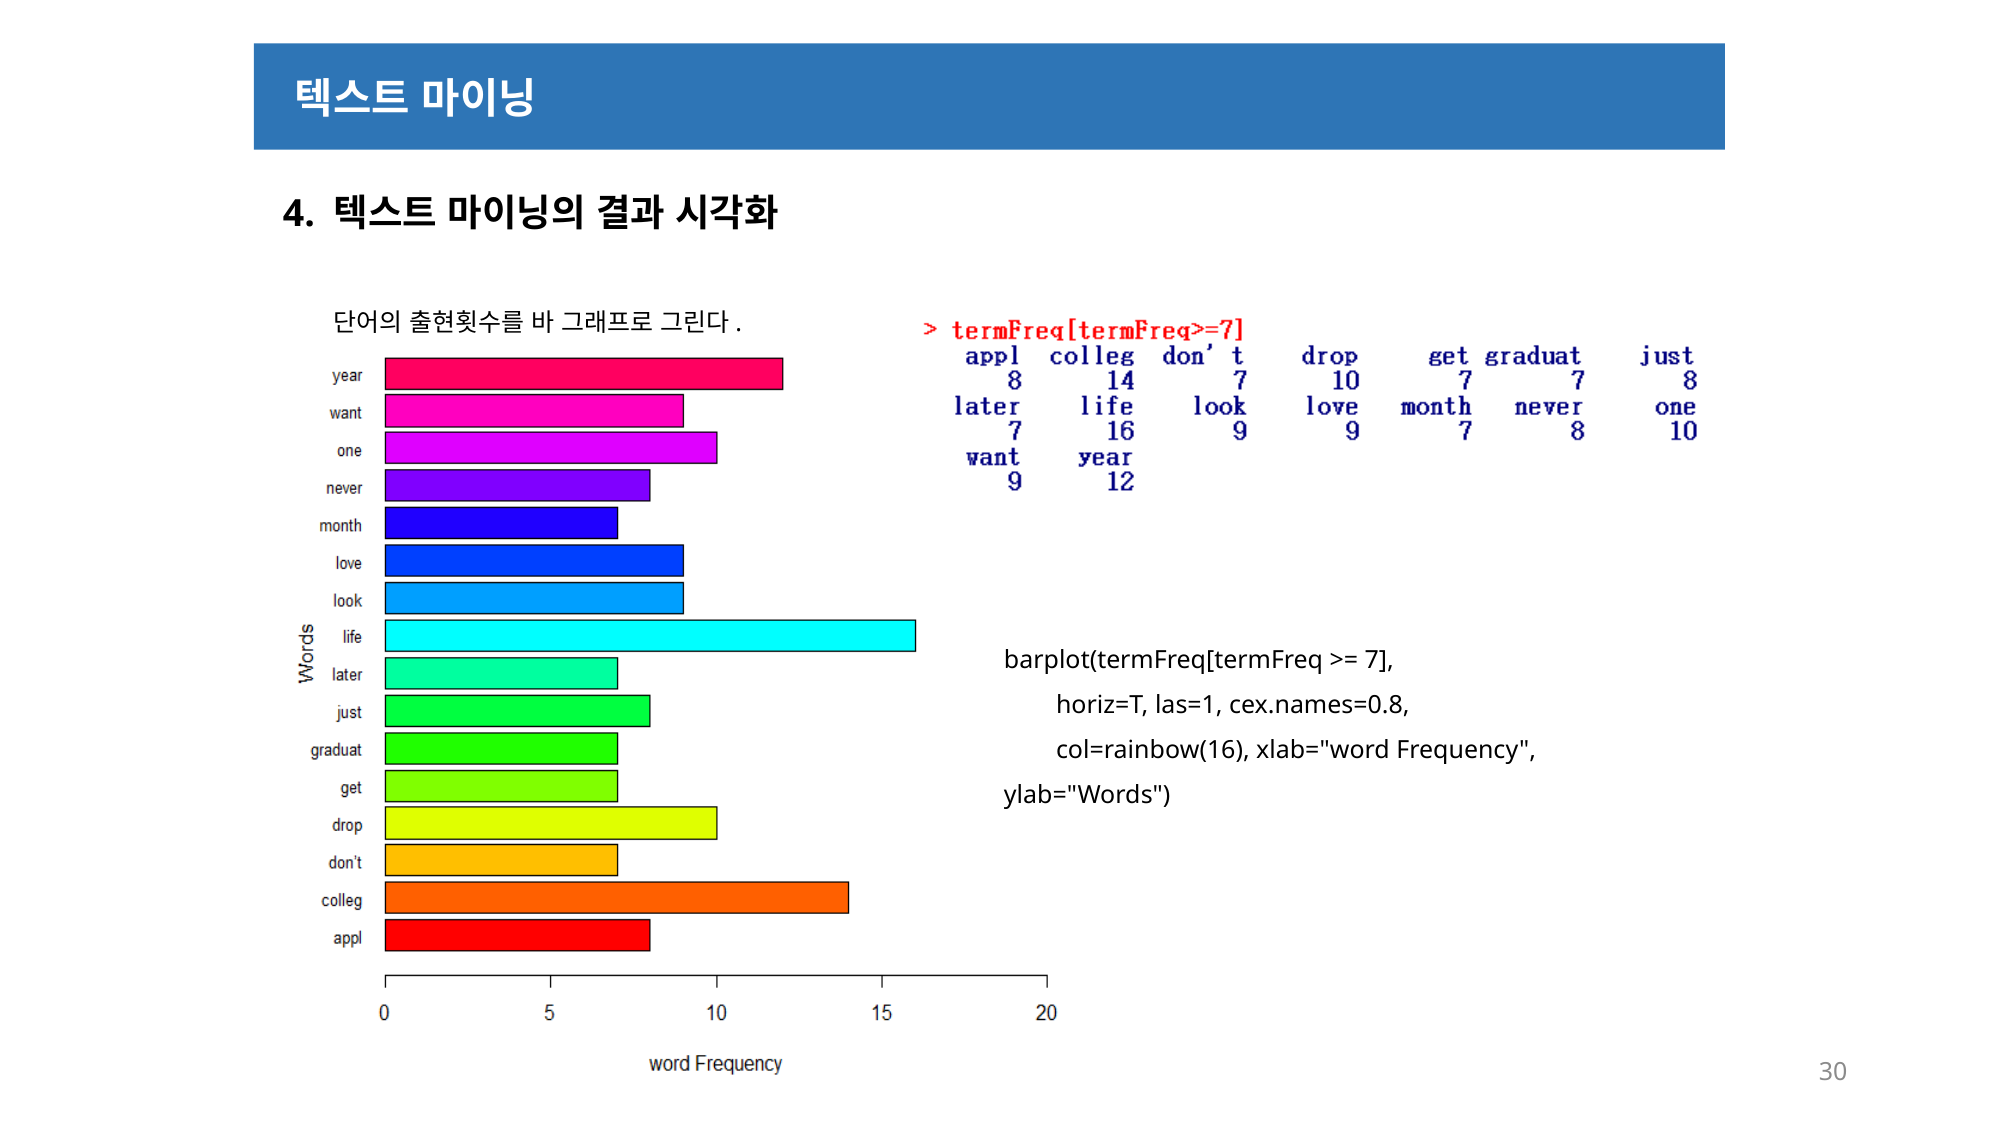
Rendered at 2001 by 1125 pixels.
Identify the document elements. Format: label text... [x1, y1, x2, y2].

text_box 4. 텍스트 마이닝의 결과 시각화 [268, 181, 1390, 242]
text_box 단어의 출현횟수를 바 그래프로 그린다. [318, 284, 1012, 350]
picture [294, 314, 1725, 1089]
slide_number 30 [1412, 1042, 1863, 1103]
text_box [267, 68, 1757, 149]
text_box barplot(termFreq[termFreq >= 7], horiz=T, las=1, cex.names=0.8, col=rainbow(16), xlab="word Frequency", ylab="Words") [1073, 621, 1683, 861]
text_box 텍스트 마이닝 [253, 42, 1726, 151]
